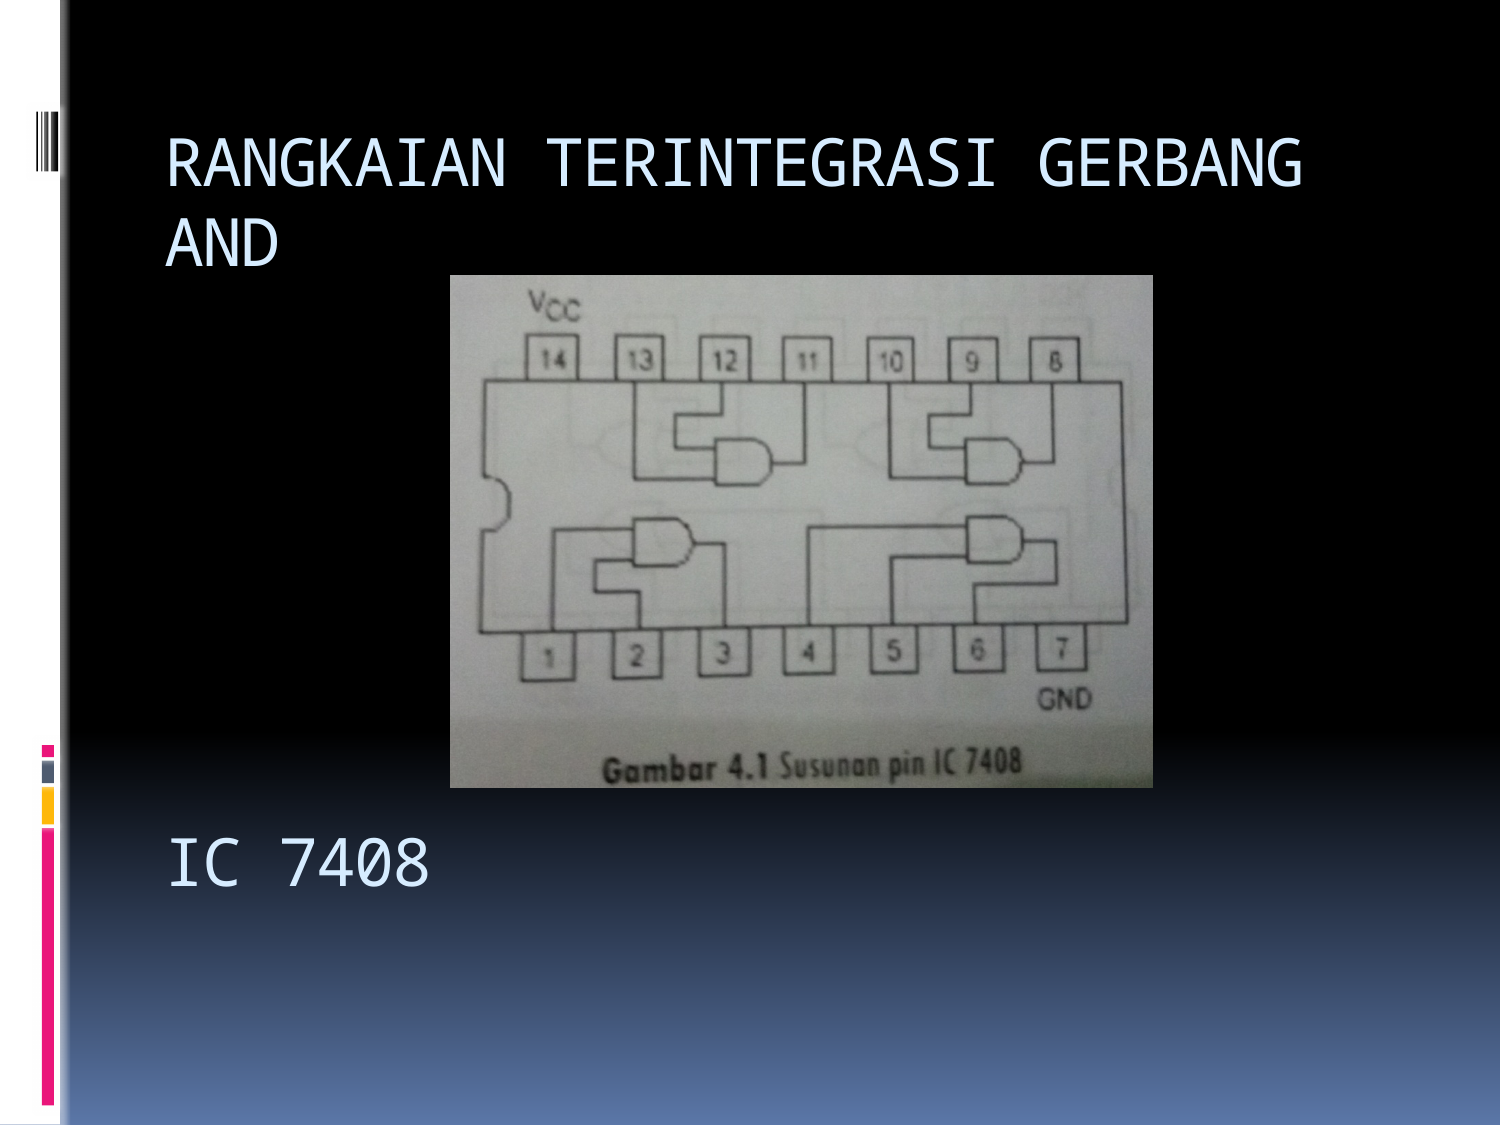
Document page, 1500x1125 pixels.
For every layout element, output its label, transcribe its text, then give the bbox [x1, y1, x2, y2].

text_box IC 7408 [149, 812, 1425, 963]
title RANGKAIAN TERINTEGRASI GERBANG AND [150, 112, 1425, 263]
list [449, 274, 1154, 788]
